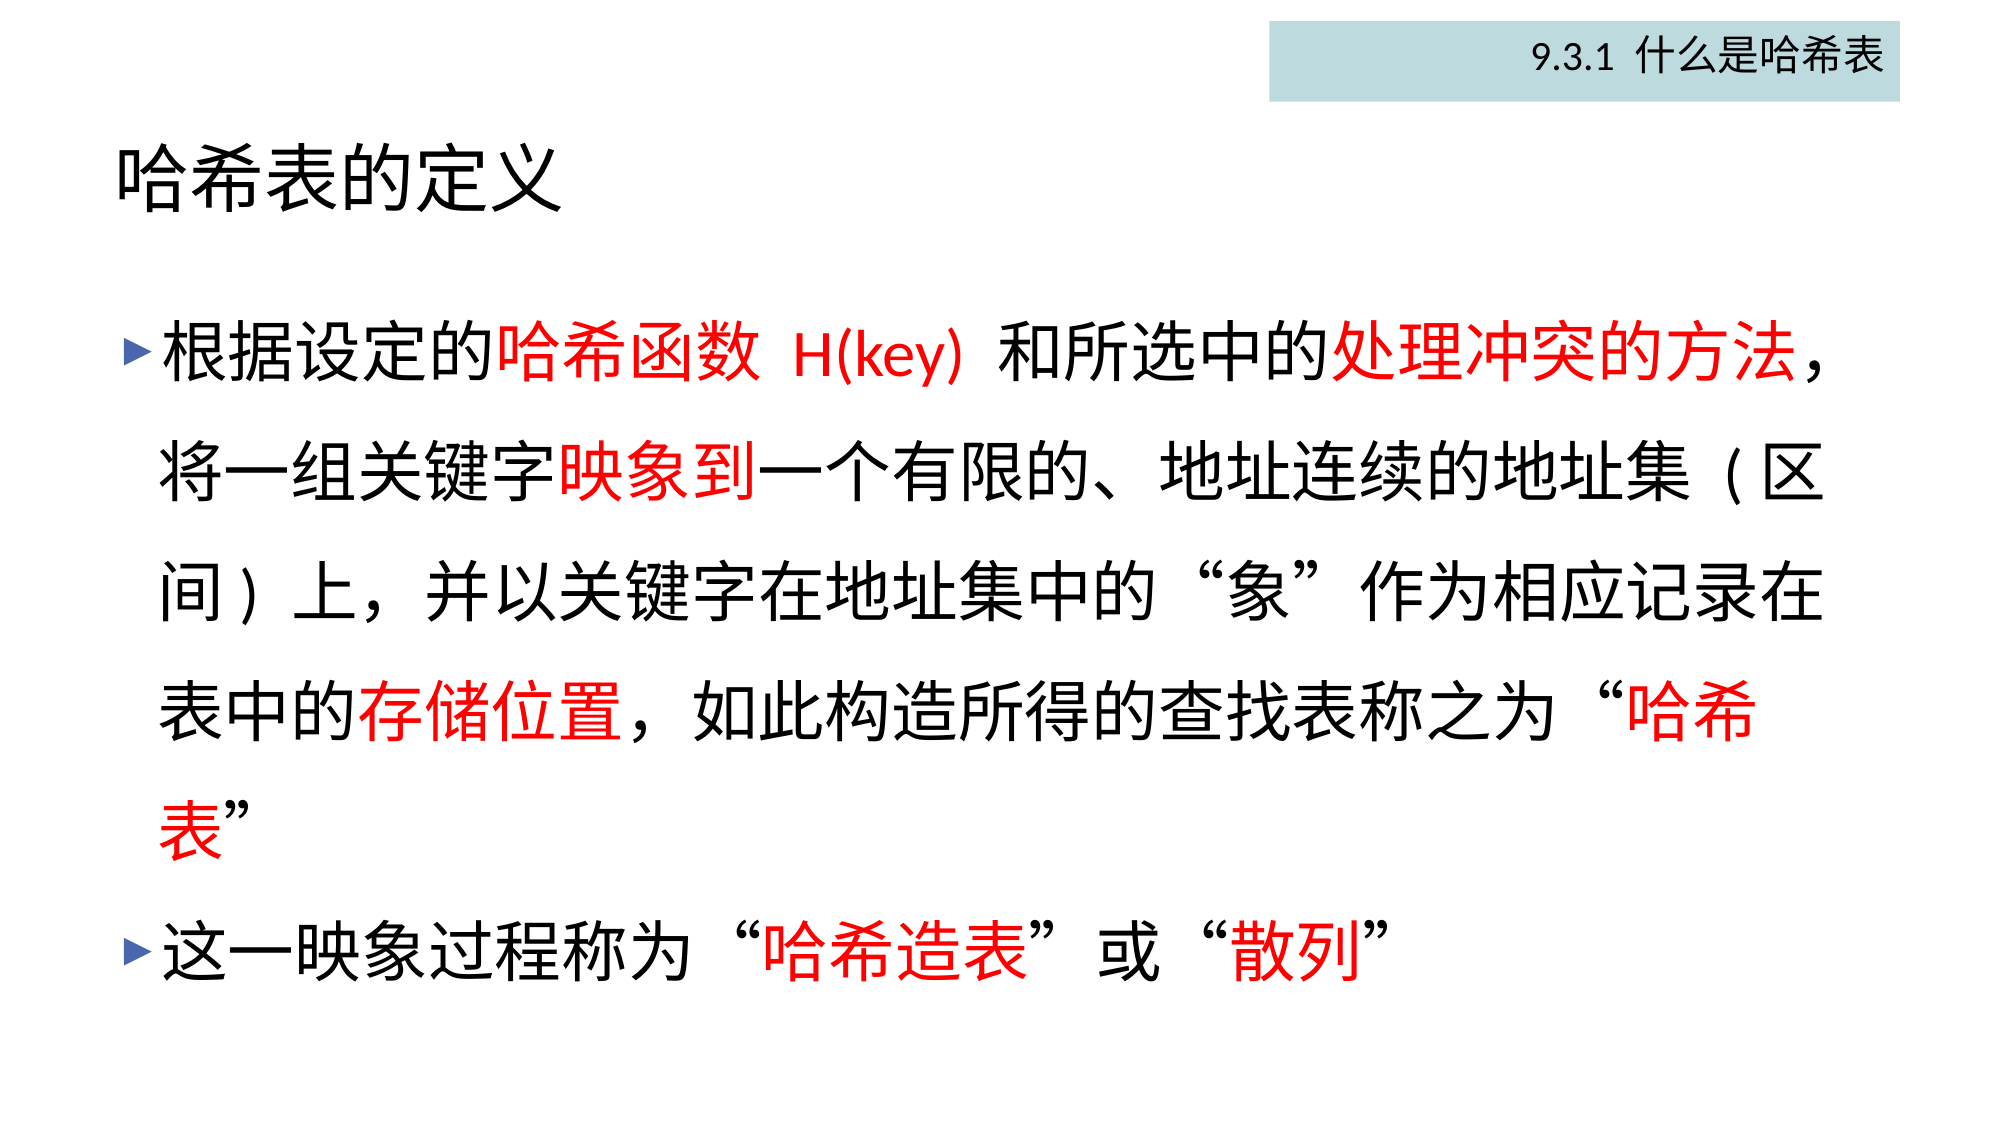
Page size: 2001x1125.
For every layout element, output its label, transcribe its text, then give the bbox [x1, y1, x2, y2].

title 哈希表的定义 [99, 120, 1900, 233]
list 9.3.1 什么是哈希表 [1269, 21, 1900, 102]
list 根据设定的哈希函数 H(key) 和所选中的处理冲突的方法，将一组关键字映象到一个有限的、地址连续的地址集 (区间) 上，并以关键字在地址集中的“象”作为相应记录在表中的存储位置，如此构造所得的查找表称之为“哈希表” 这一映象过程称为“哈希造表”或“散列” [99, 262, 1900, 1005]
